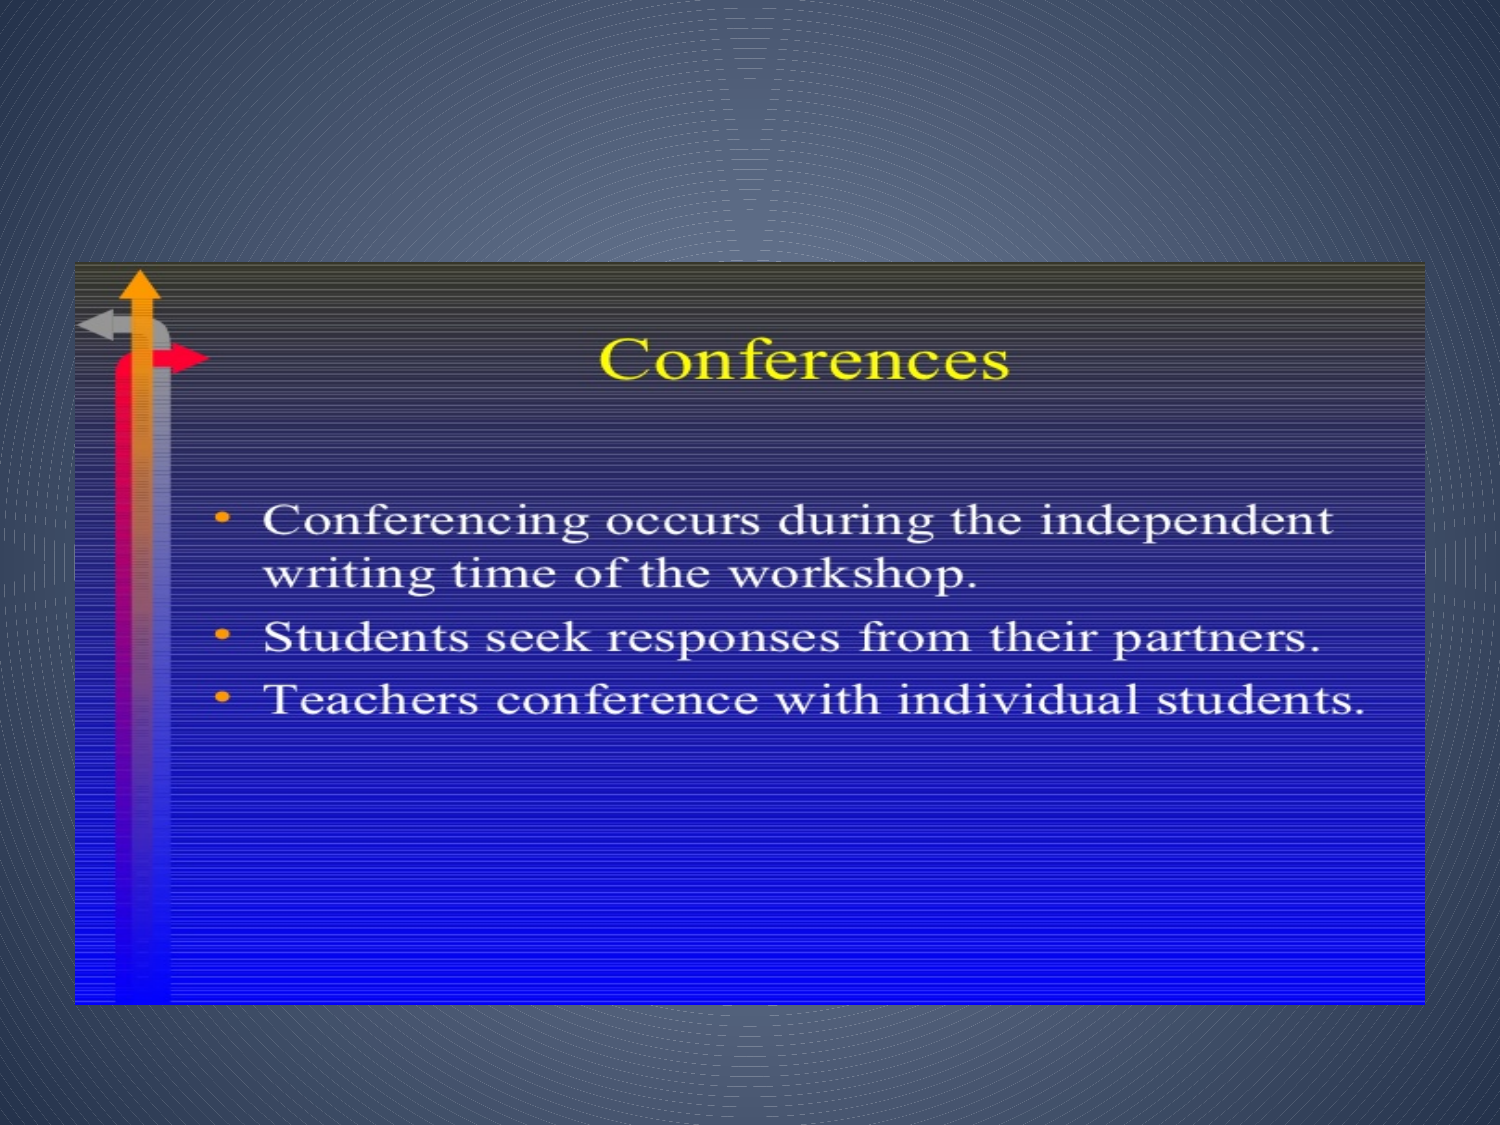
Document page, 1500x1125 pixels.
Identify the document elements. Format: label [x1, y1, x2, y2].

list [74, 262, 1426, 1006]
